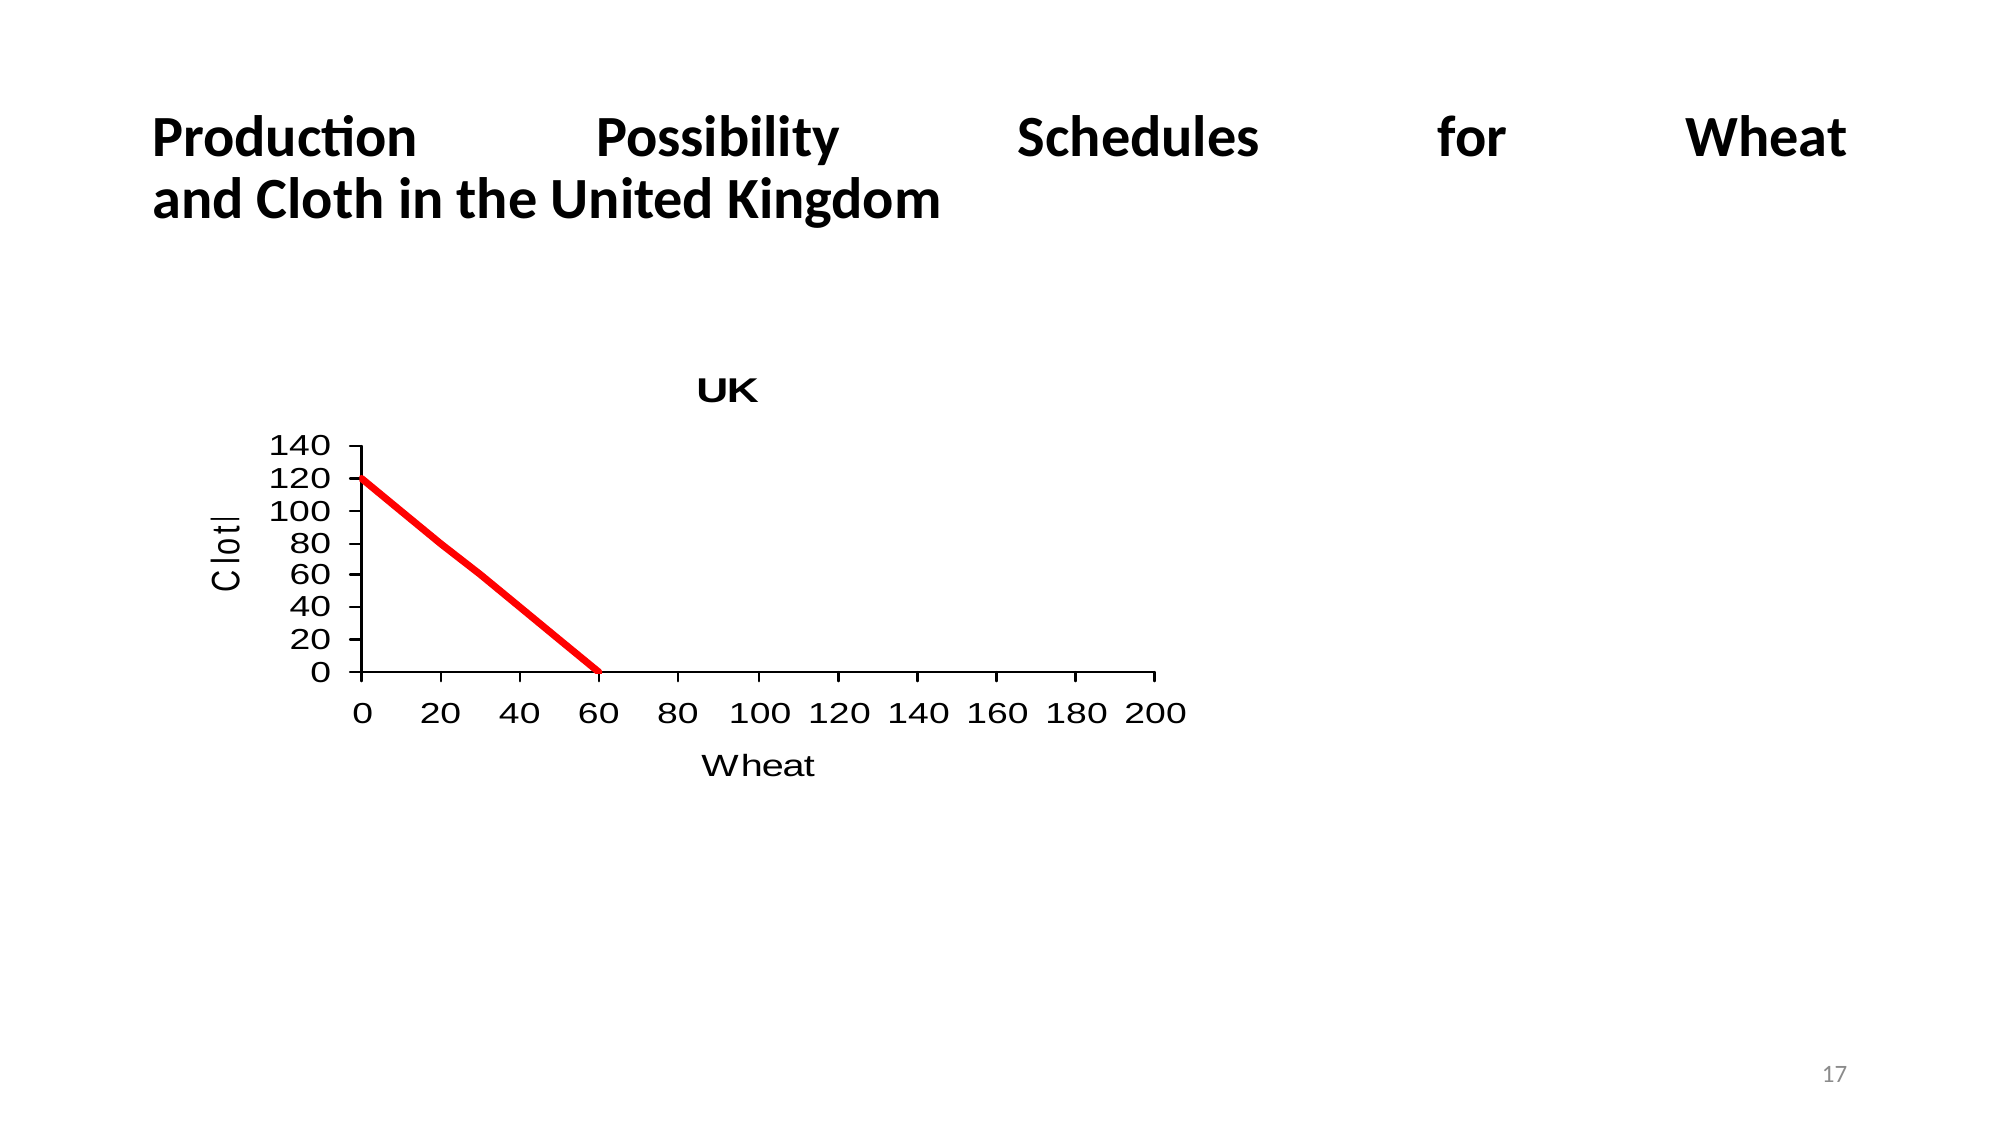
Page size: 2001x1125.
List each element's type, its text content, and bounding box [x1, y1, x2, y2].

slide_number 17 [1412, 1067, 1863, 1103]
title Production Possibility Schedules for Wheat and Cloth in the United Kingdom [137, 59, 1863, 278]
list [149, 344, 1881, 1067]
